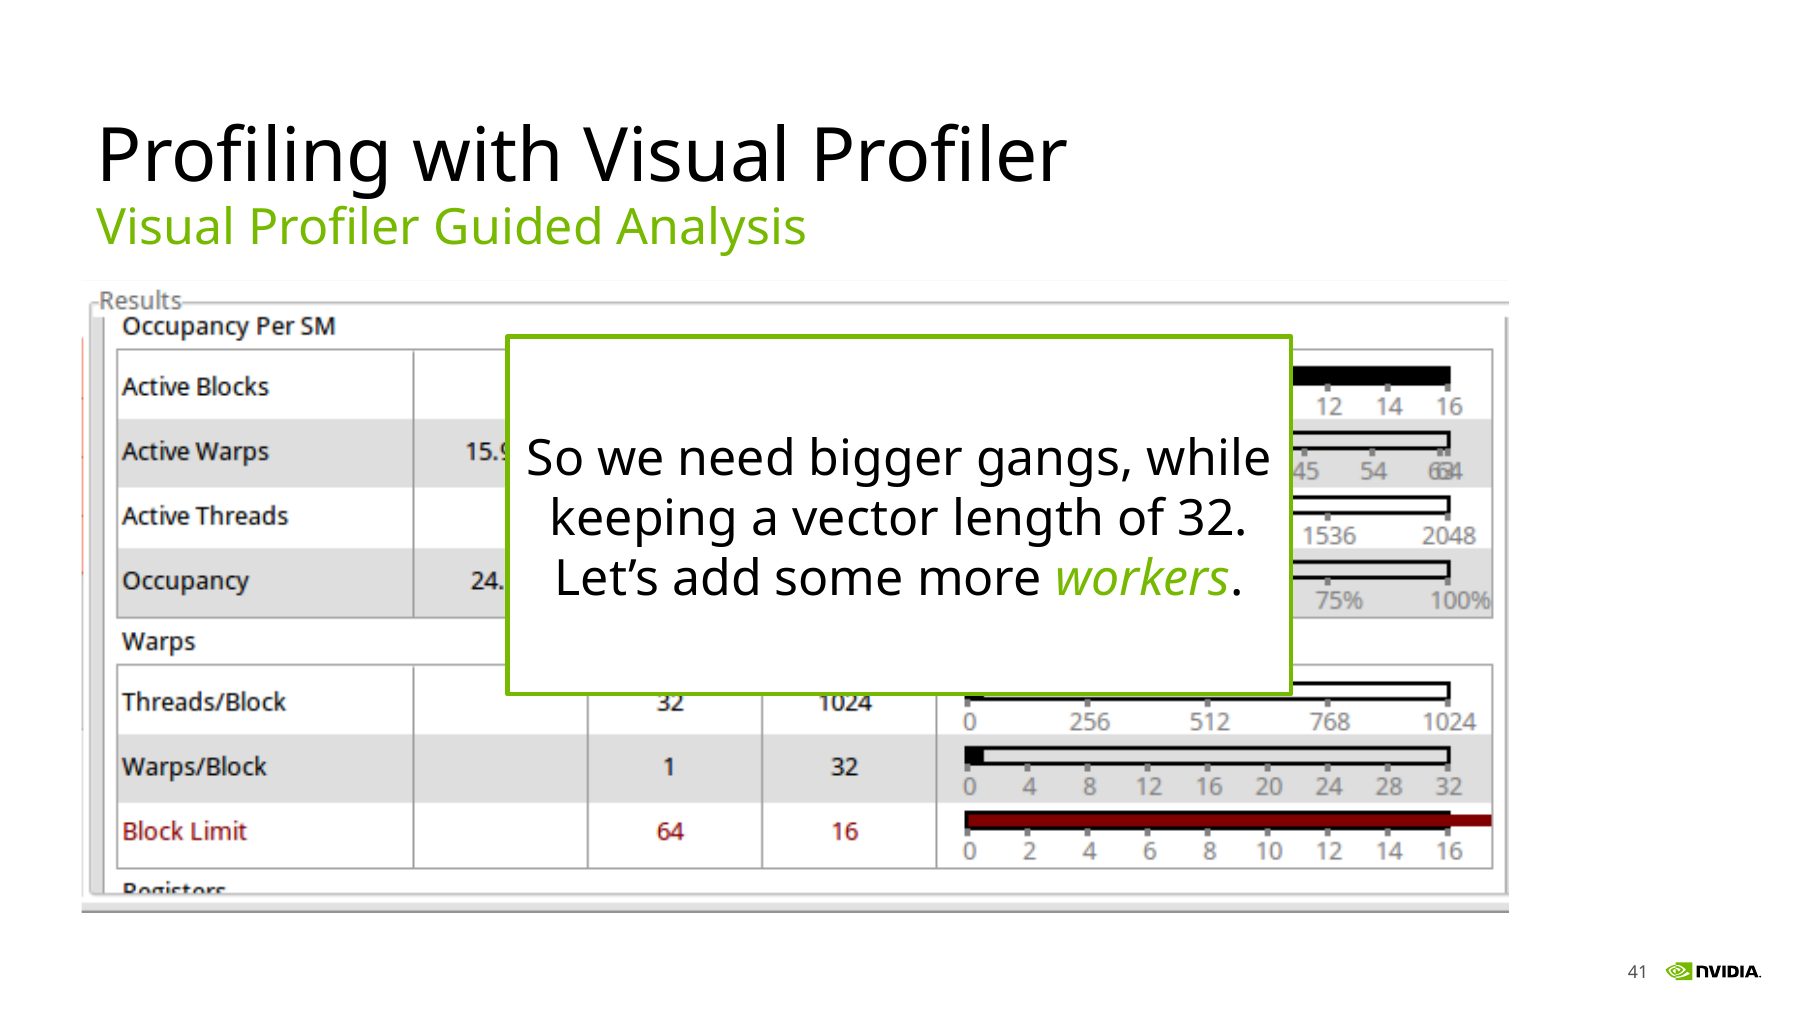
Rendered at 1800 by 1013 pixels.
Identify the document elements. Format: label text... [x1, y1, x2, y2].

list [81, 280, 1510, 920]
list Visual Profiler Guided Analysis [81, 193, 1719, 281]
title Profiling with Visual Profiler [81, 108, 1719, 193]
